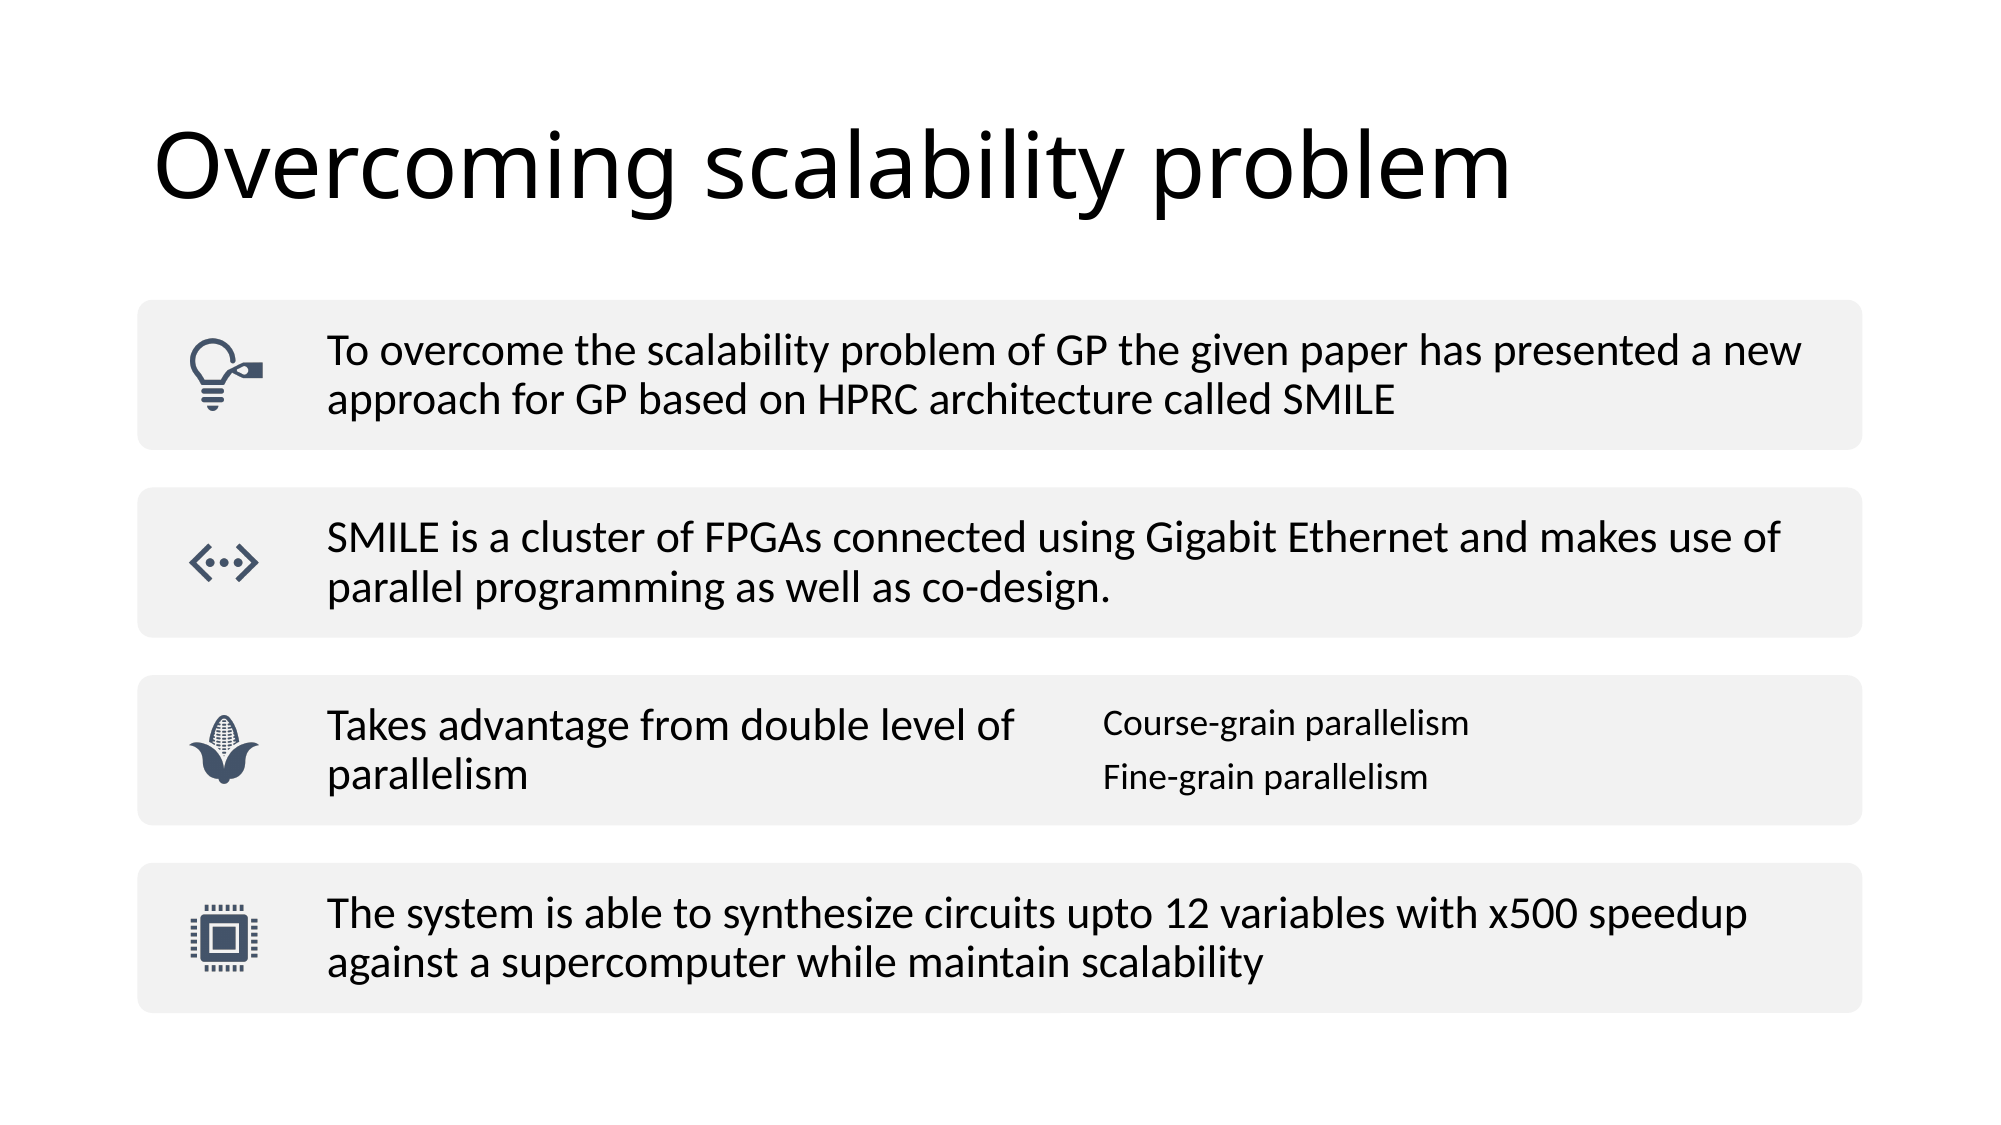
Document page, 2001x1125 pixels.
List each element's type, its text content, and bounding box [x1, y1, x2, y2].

title Overcoming scalability problem [137, 59, 1863, 278]
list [137, 299, 1863, 1014]
